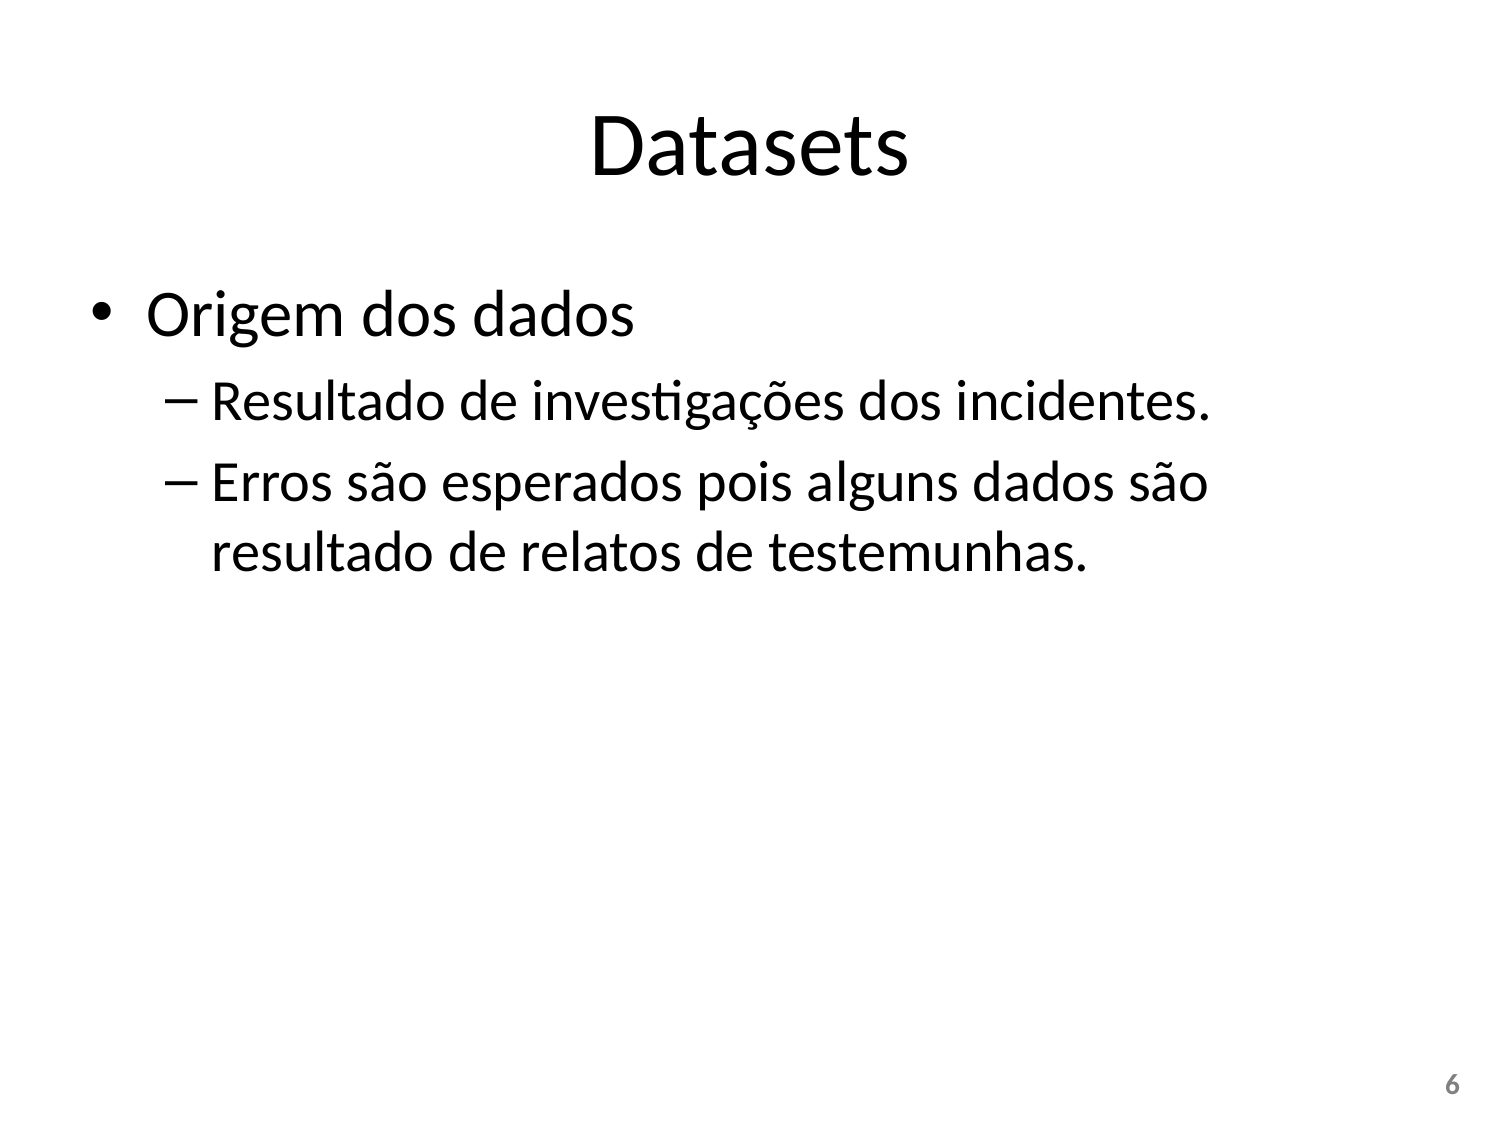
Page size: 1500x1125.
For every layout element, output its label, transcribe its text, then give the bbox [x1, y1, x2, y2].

slide_number 6 [1125, 1052, 1475, 1113]
title Datasets [75, 45, 1425, 233]
list Origem dos dados Resultado de investigações dos incidentes. Erros são esperados pois alguns dados são resultado de relatos de testemunhas. [75, 262, 1425, 1053]
